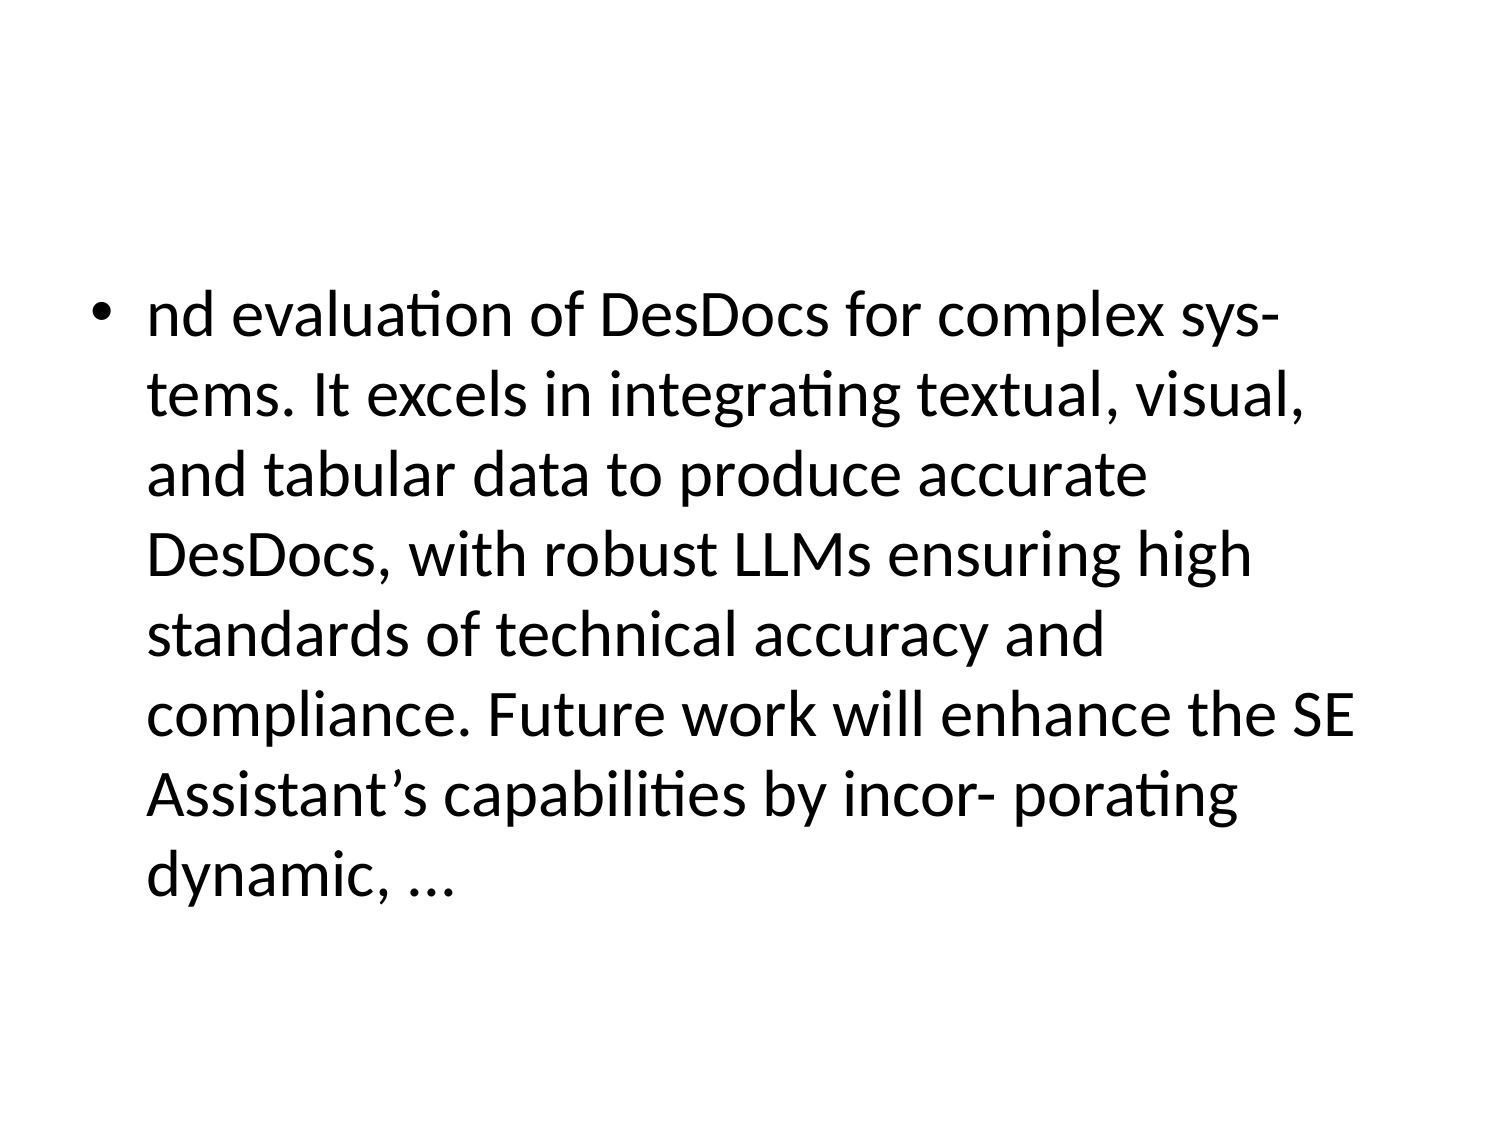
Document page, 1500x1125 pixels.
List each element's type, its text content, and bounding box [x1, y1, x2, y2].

list nd evaluation of DesDocs for complex sys- tems. It excels in integrating textual, visual, and tabular data to produce accurate DesDocs, with robust LLMs ensuring high standards of technical accuracy and compliance. Future work will enhance the SE Assistant’s capabilities by incor- porating dynamic, ... [75, 262, 1425, 1005]
